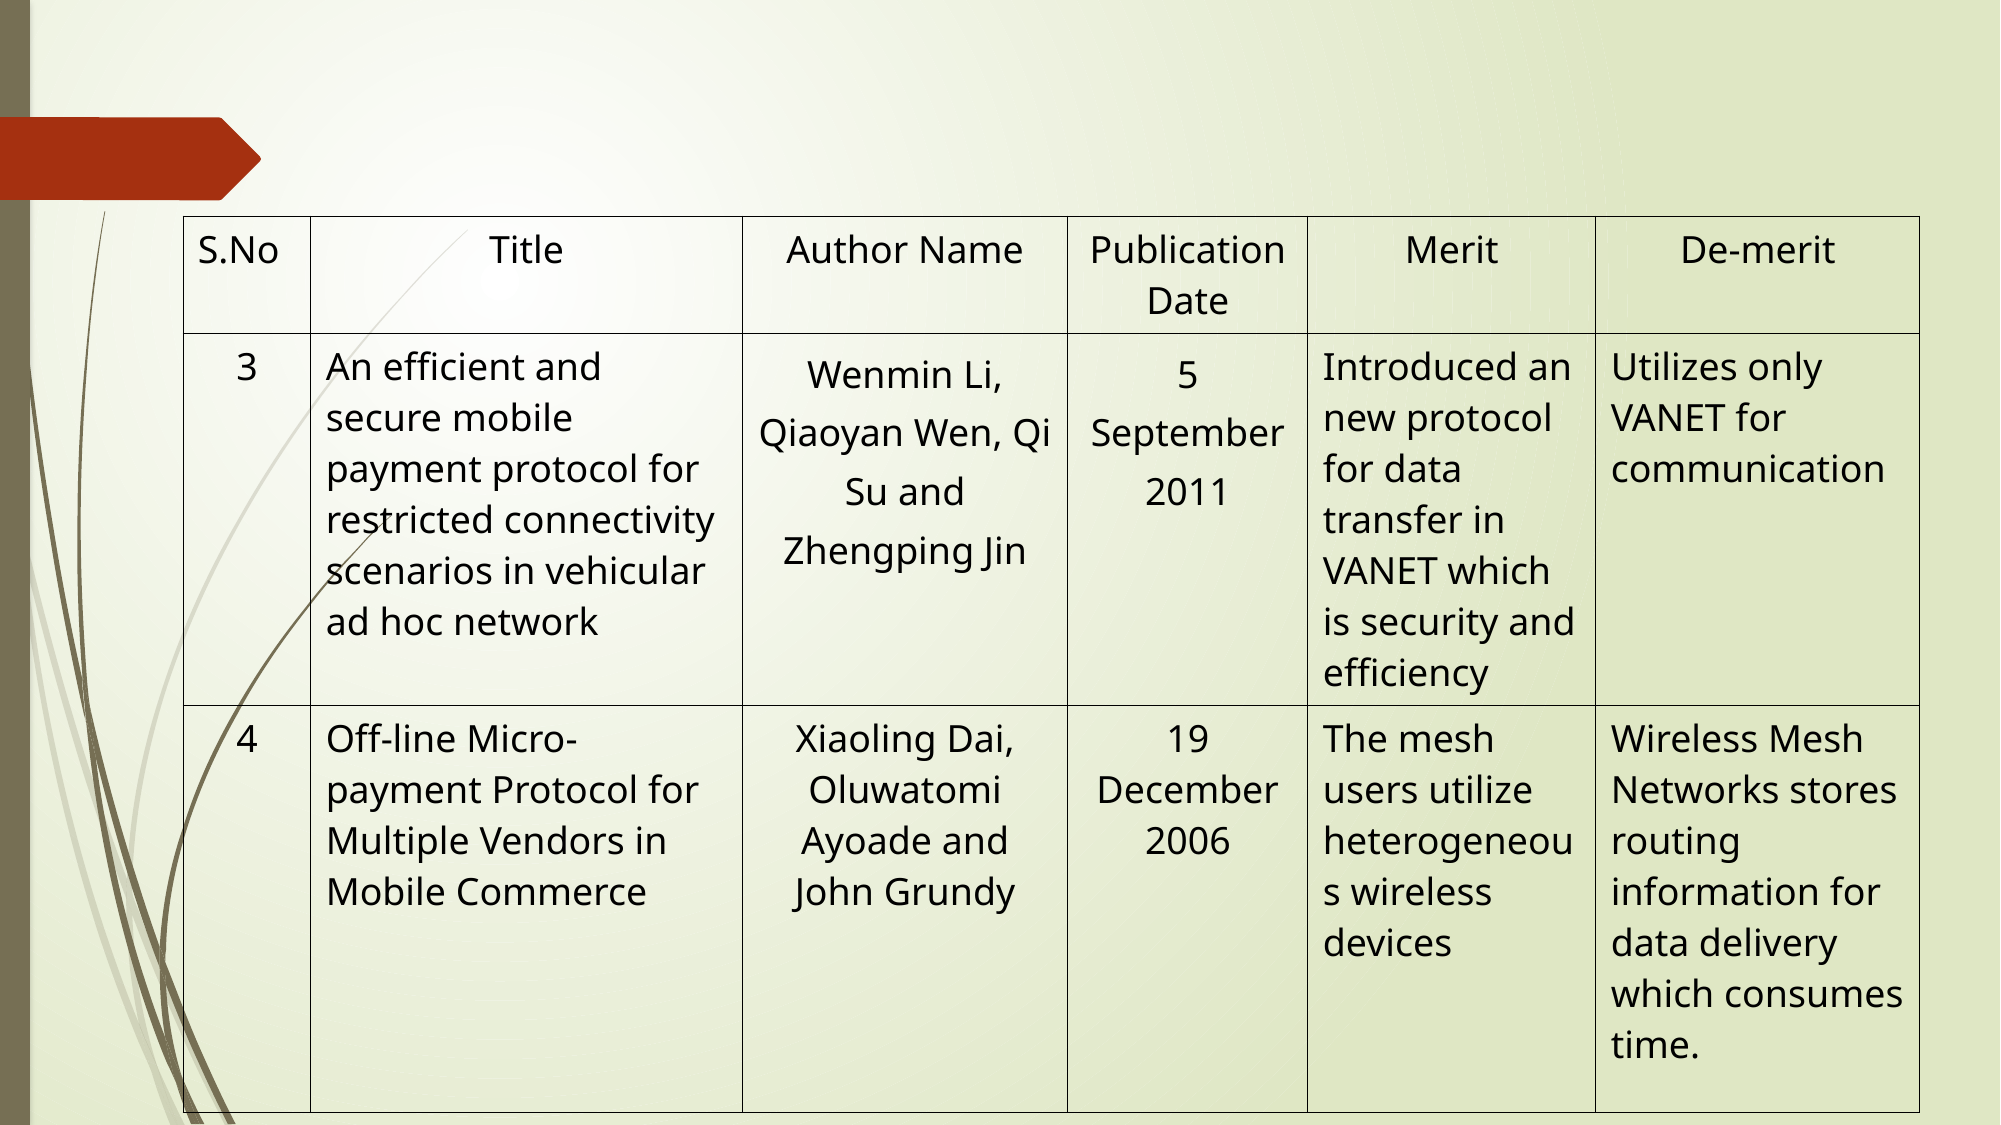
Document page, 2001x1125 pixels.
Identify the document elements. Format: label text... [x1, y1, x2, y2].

table_header S.No [184, 217, 310, 333]
table_cell Utilizes only VANET for communication [1596, 334, 1919, 705]
table_header Author Name [743, 217, 1067, 333]
table_cell The mesh users utilize heterogeneous wireless devices [1308, 706, 1595, 1112]
table_header Publication Date [1068, 217, 1307, 333]
table_cell 5 September 2011 [1068, 334, 1307, 705]
table_cell Wireless Mesh Networks stores routing information for data delivery which consumes time. [1596, 706, 1919, 1112]
table_cell Wenmin Li, Qiaoyan Wen, Qi Su and Zhengping Jin [743, 334, 1067, 705]
table_header Title [311, 217, 742, 333]
table_cell 4 [184, 706, 310, 1112]
table_cell Introduced an new protocol for data transfer in VANET which is security and efficiency [1308, 334, 1595, 705]
table_header Merit [1308, 217, 1595, 333]
table_cell 3 [184, 334, 310, 705]
table_cell 19 December 2006 [1068, 706, 1307, 1112]
table_cell An efficient and secure mobile payment protocol for restricted connectivity scenarios in vehicular ad hoc network [311, 334, 742, 705]
table_header De-merit [1596, 217, 1919, 333]
table_cell Xiaoling Dai, Oluwatomi Ayoade and John Grundy [743, 706, 1067, 1112]
table_cell Off-line Micro-payment Protocol for Multiple Vendors in Mobile Commerce [311, 706, 742, 1112]
